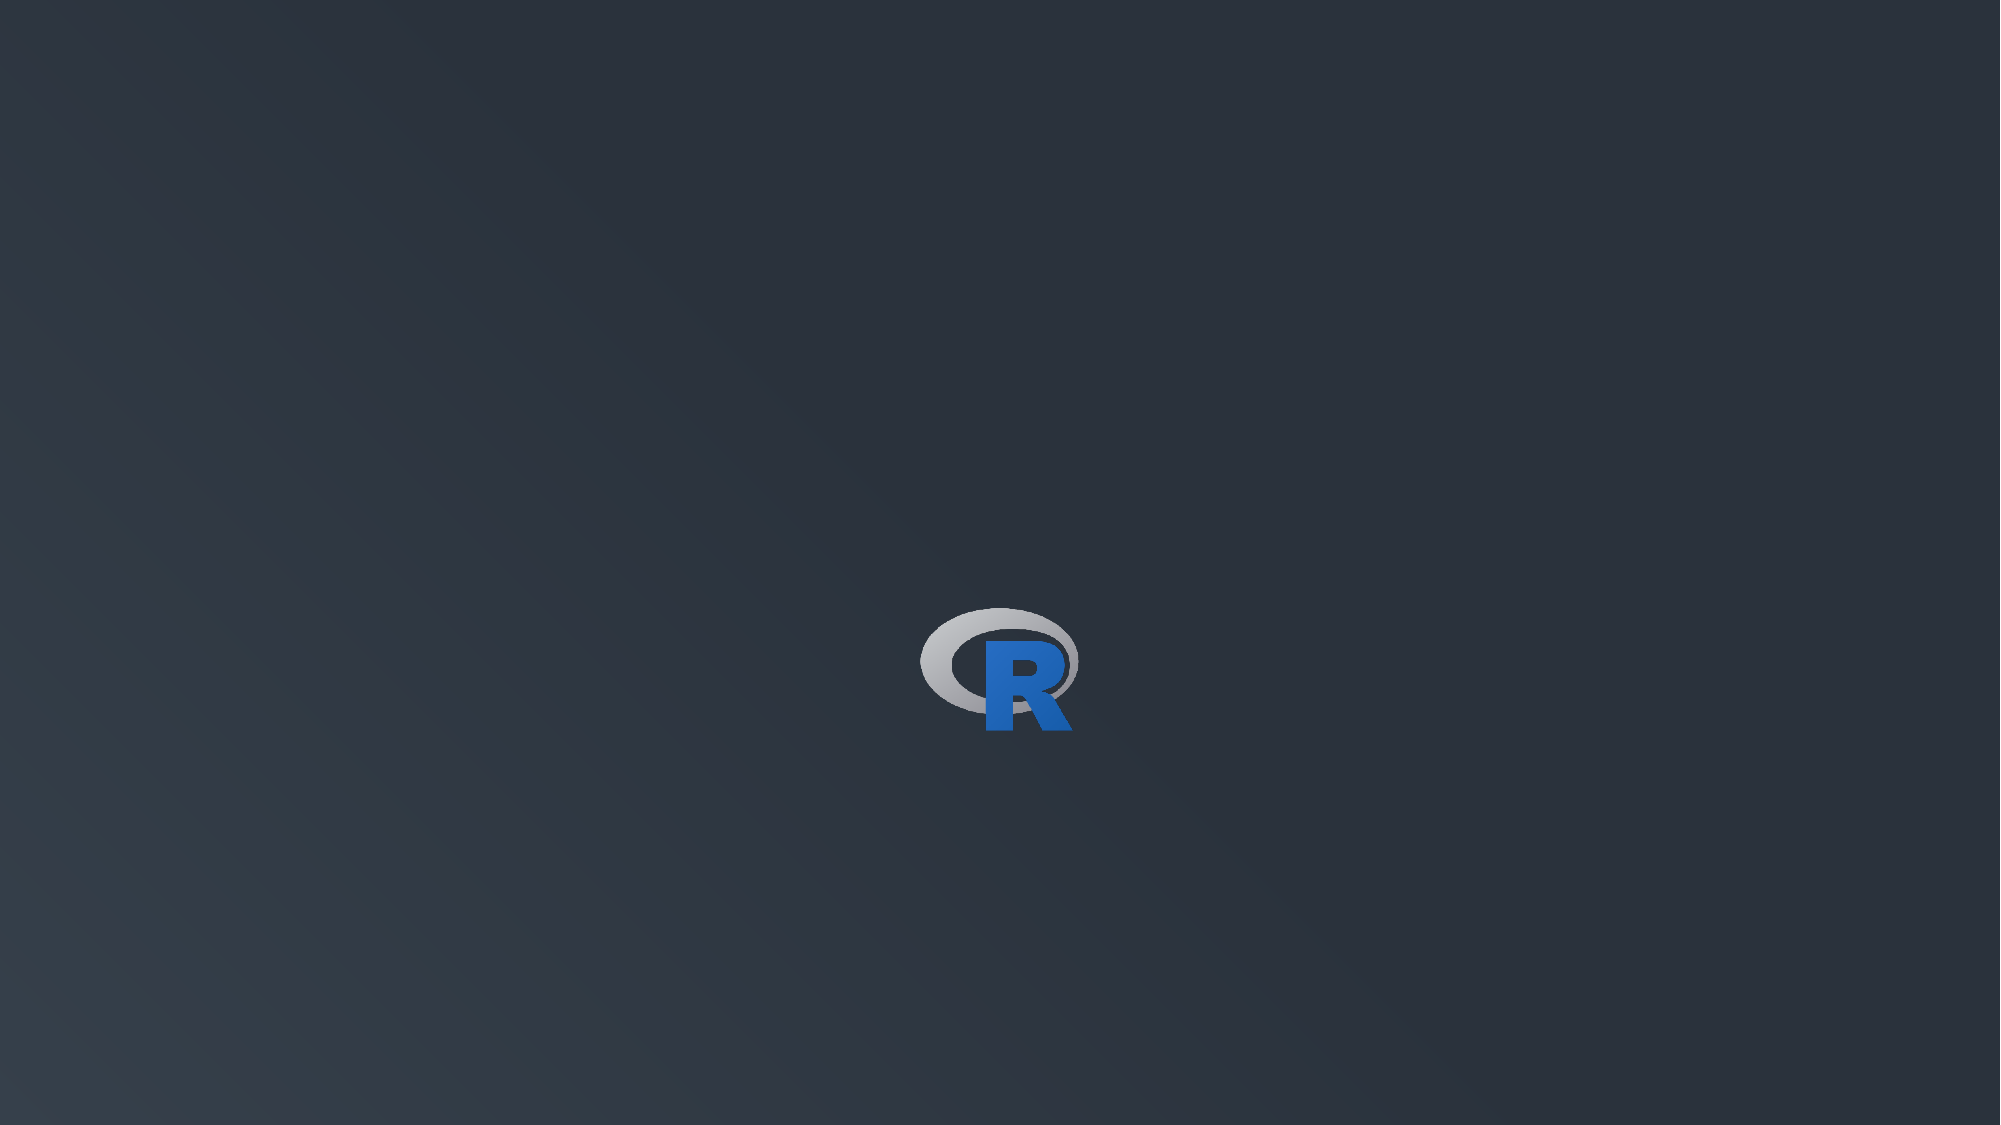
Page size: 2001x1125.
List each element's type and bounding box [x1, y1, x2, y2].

picture [919, 607, 1079, 731]
text_box [0, 0, 2000, 1125]
